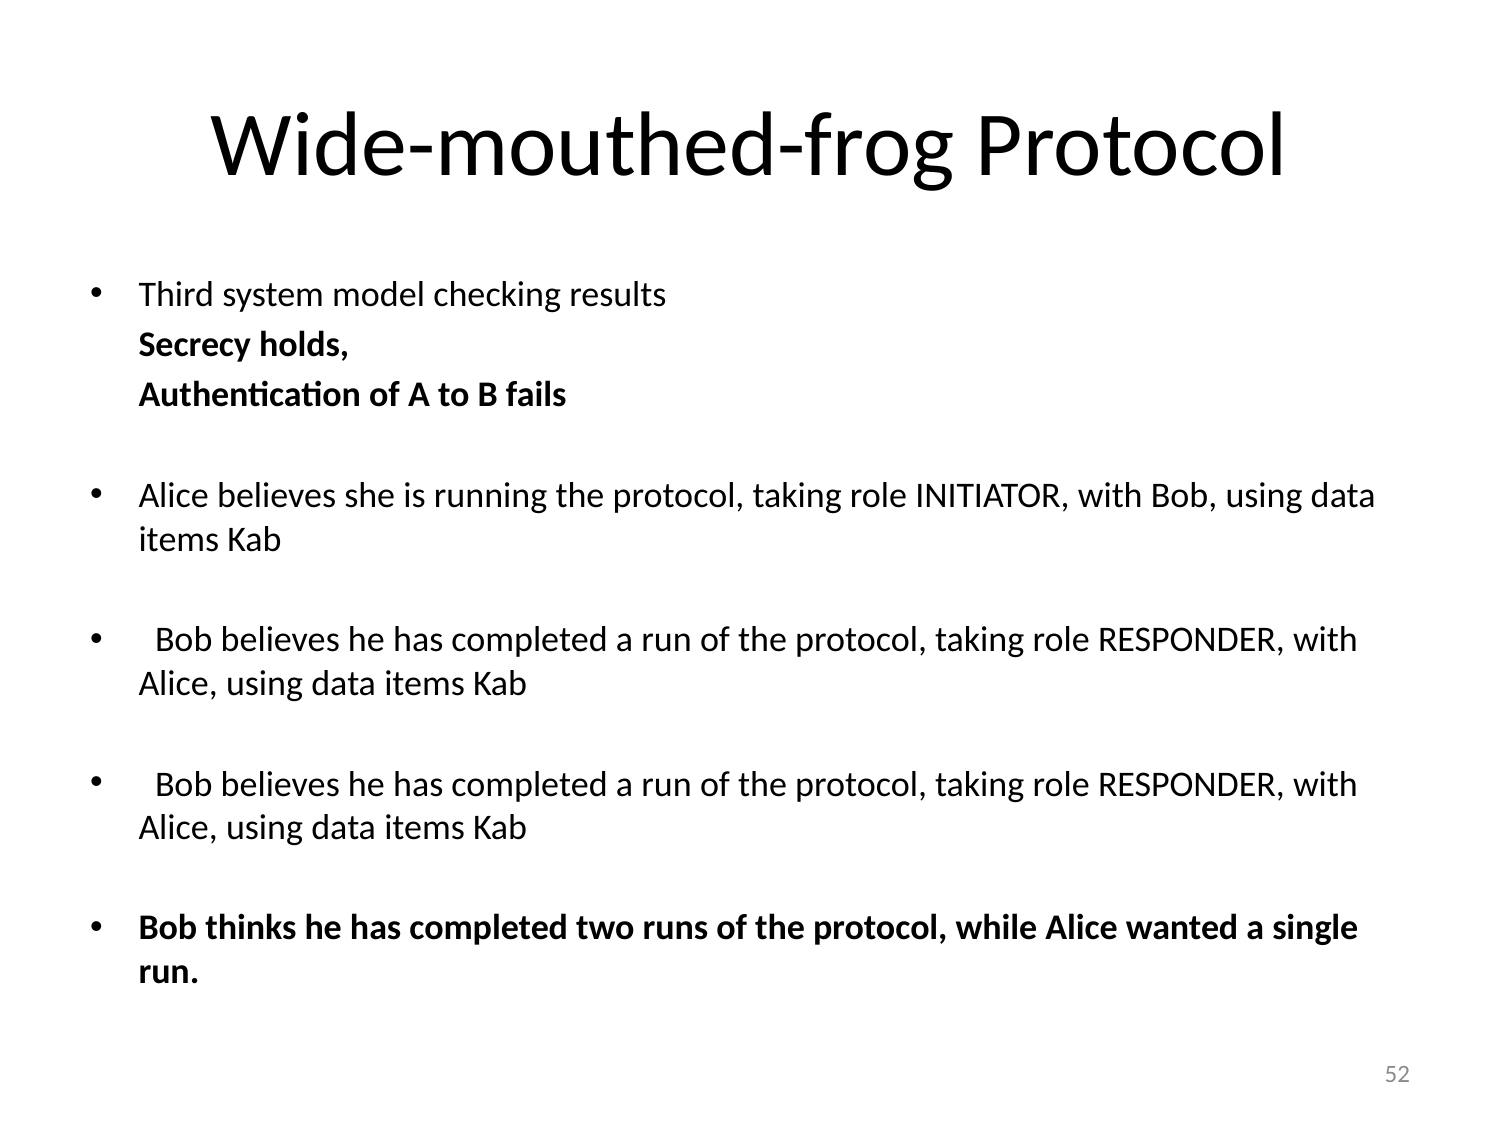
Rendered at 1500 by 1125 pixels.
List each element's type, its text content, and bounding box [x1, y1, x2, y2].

list Third system model checking results Secrecy holds, Authentication of A to B fails Alice believes she is running the protocol, taking role INITIATOR, with Bob, using data items Kab Bob believes he has completed a run of the protocol, taking role RESPONDER, with Alice, using data items Kab Bob believes he has completed a run of the protocol, taking role RESPONDER, with Alice, using data items Kab Bob thinks he has completed two runs of the protocol, while Alice wanted a single run. [75, 262, 1425, 1005]
title Wide-mouthed-frog Protocol [75, 45, 1425, 233]
slide_number 52 [1074, 1042, 1425, 1103]
